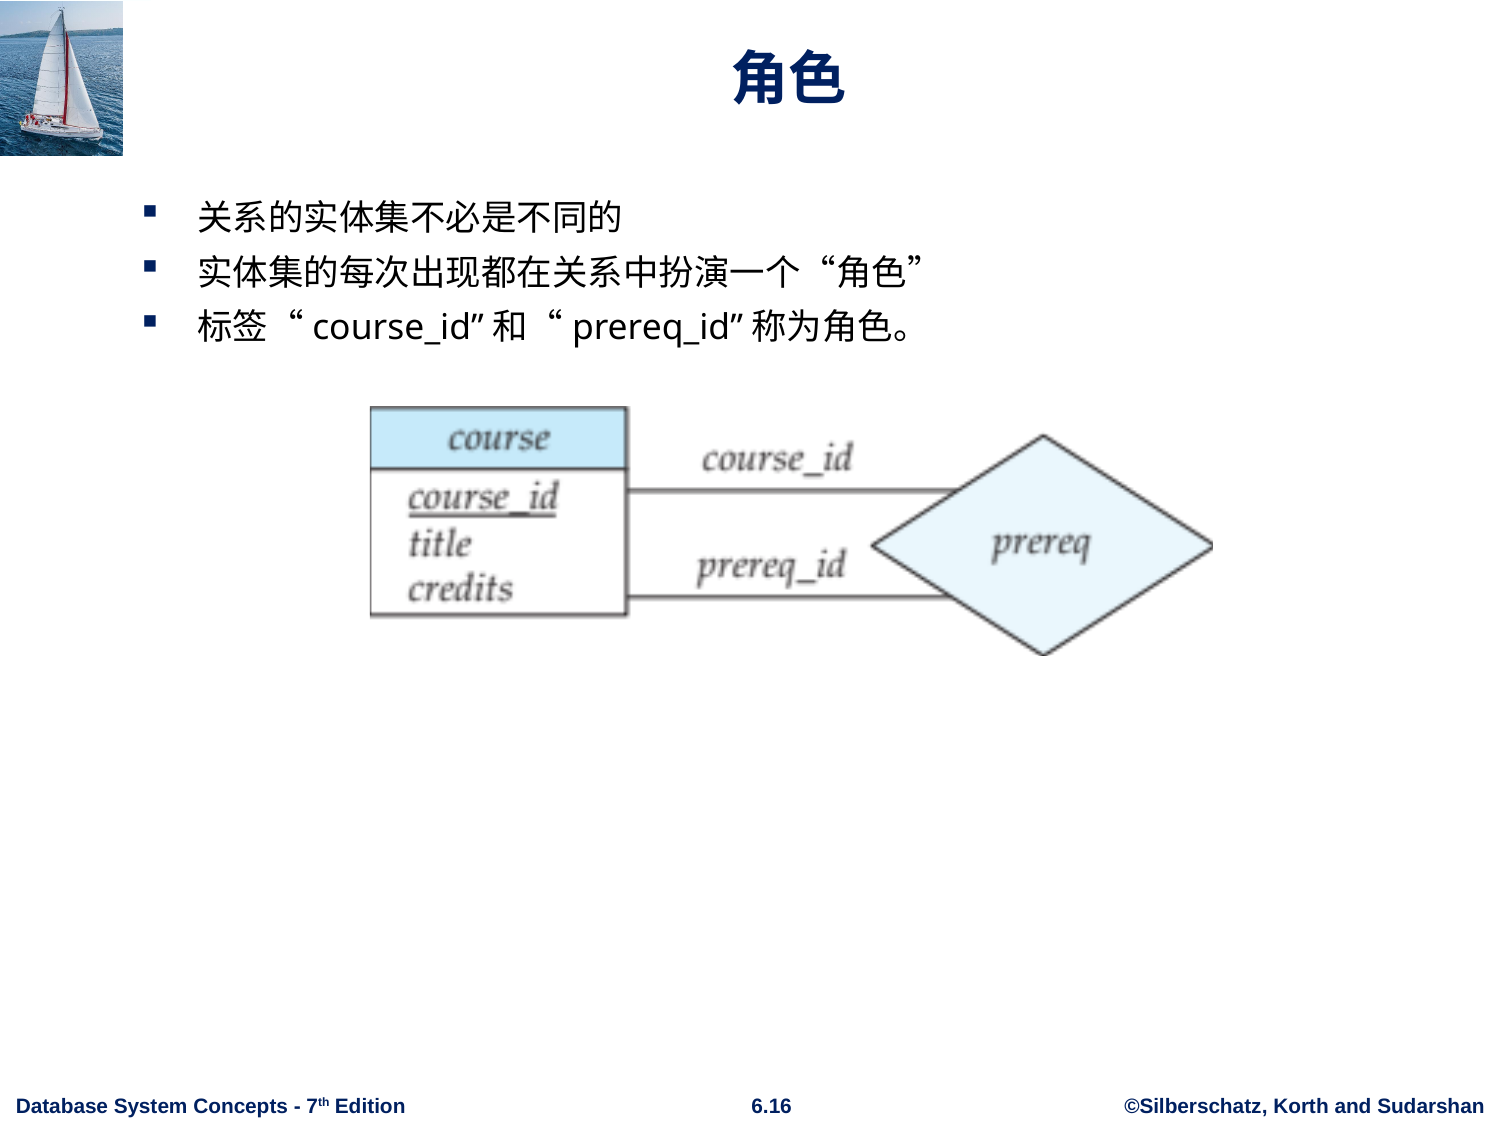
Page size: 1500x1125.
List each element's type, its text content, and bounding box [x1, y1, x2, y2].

picture [0, 1, 123, 156]
list 关系的实体集不必是不同的 实体集的每次出现都在关系中扮演一个“角色” 标签“course_id”和“prereq_id”称为角色。 [126, 187, 1420, 430]
title 角色 [125, 18, 1452, 120]
picture [369, 406, 1214, 656]
